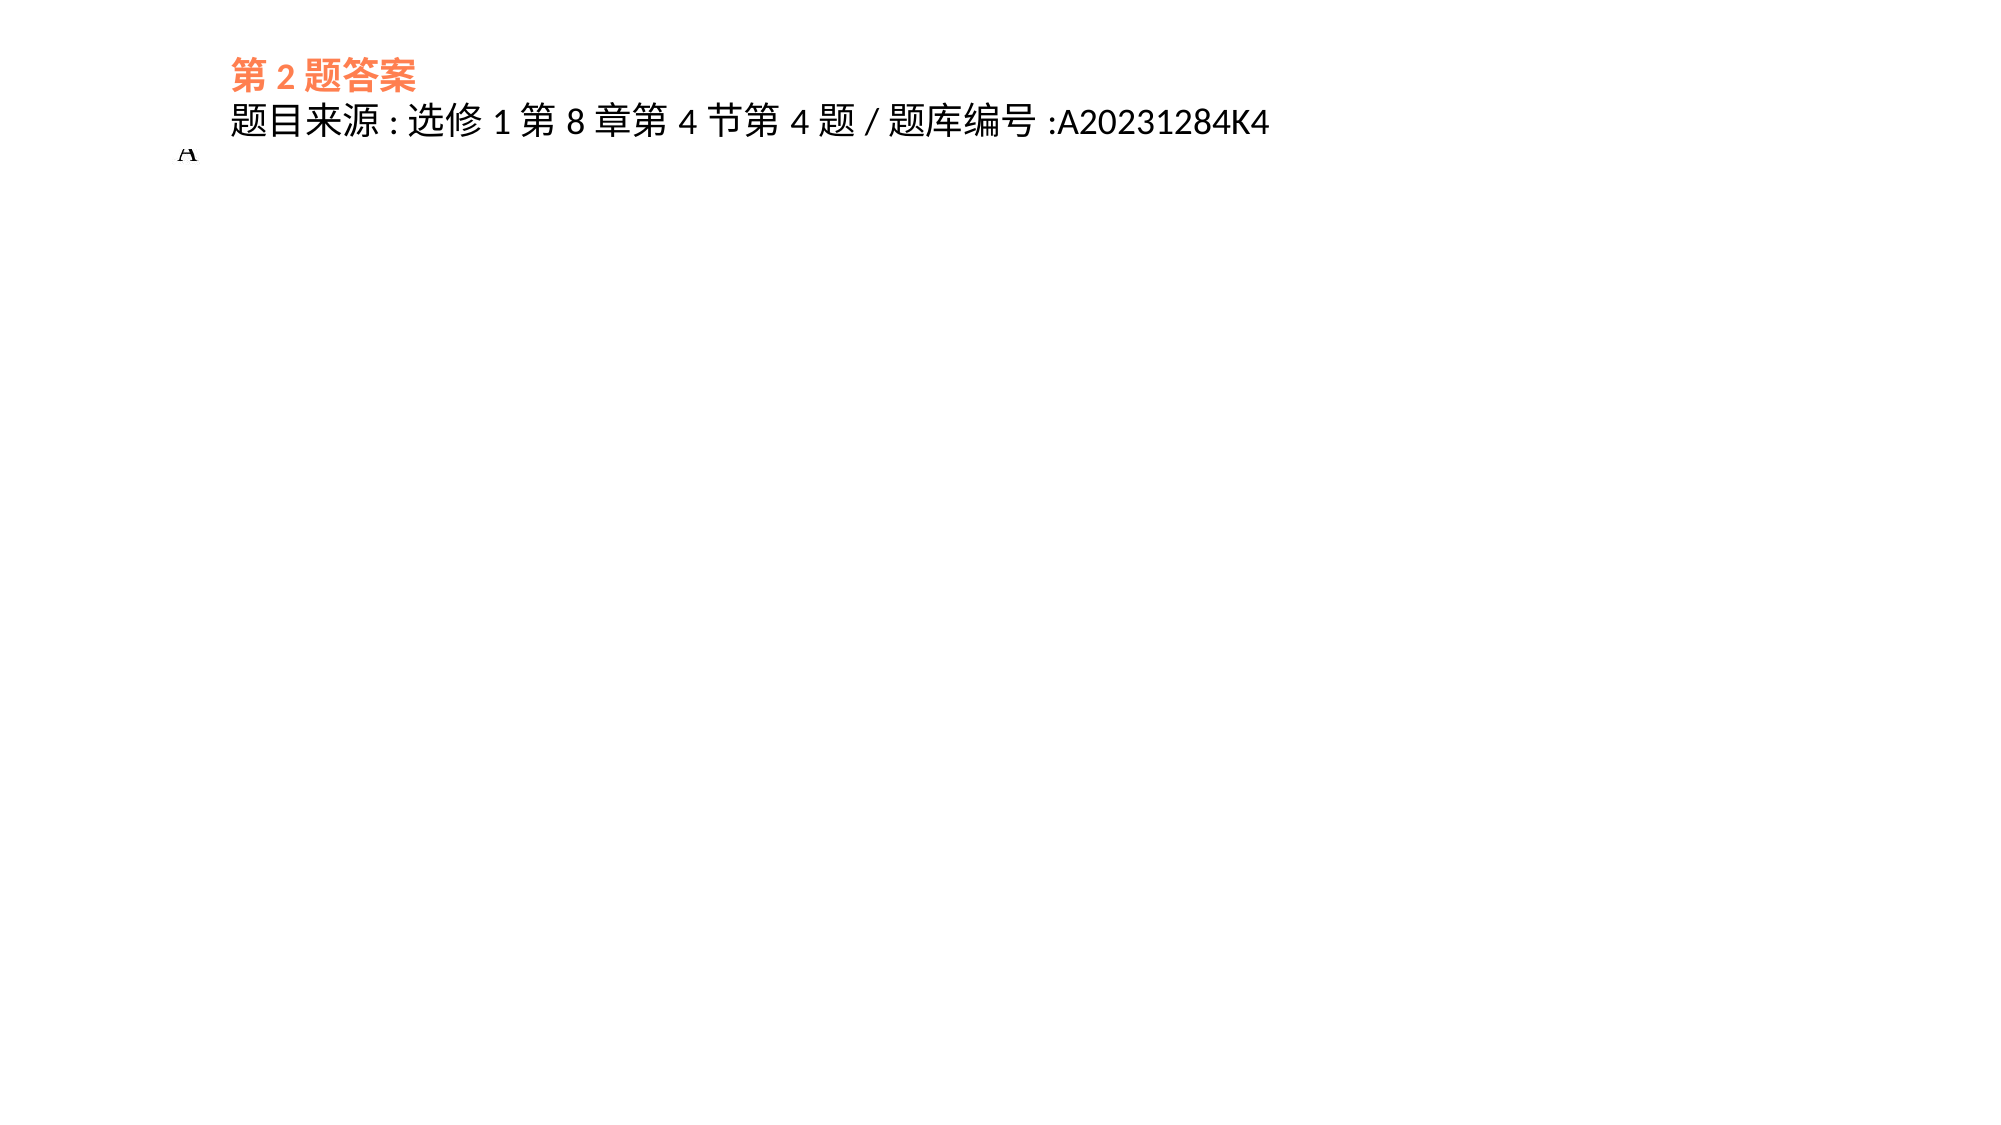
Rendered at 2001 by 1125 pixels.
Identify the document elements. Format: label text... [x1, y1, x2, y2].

picture [149, 149, 1351, 1051]
text_box 第2题答案 题目来源:选修1第8章第4节第4题/题库编号:A20231284K4 [215, 0, 1285, 148]
